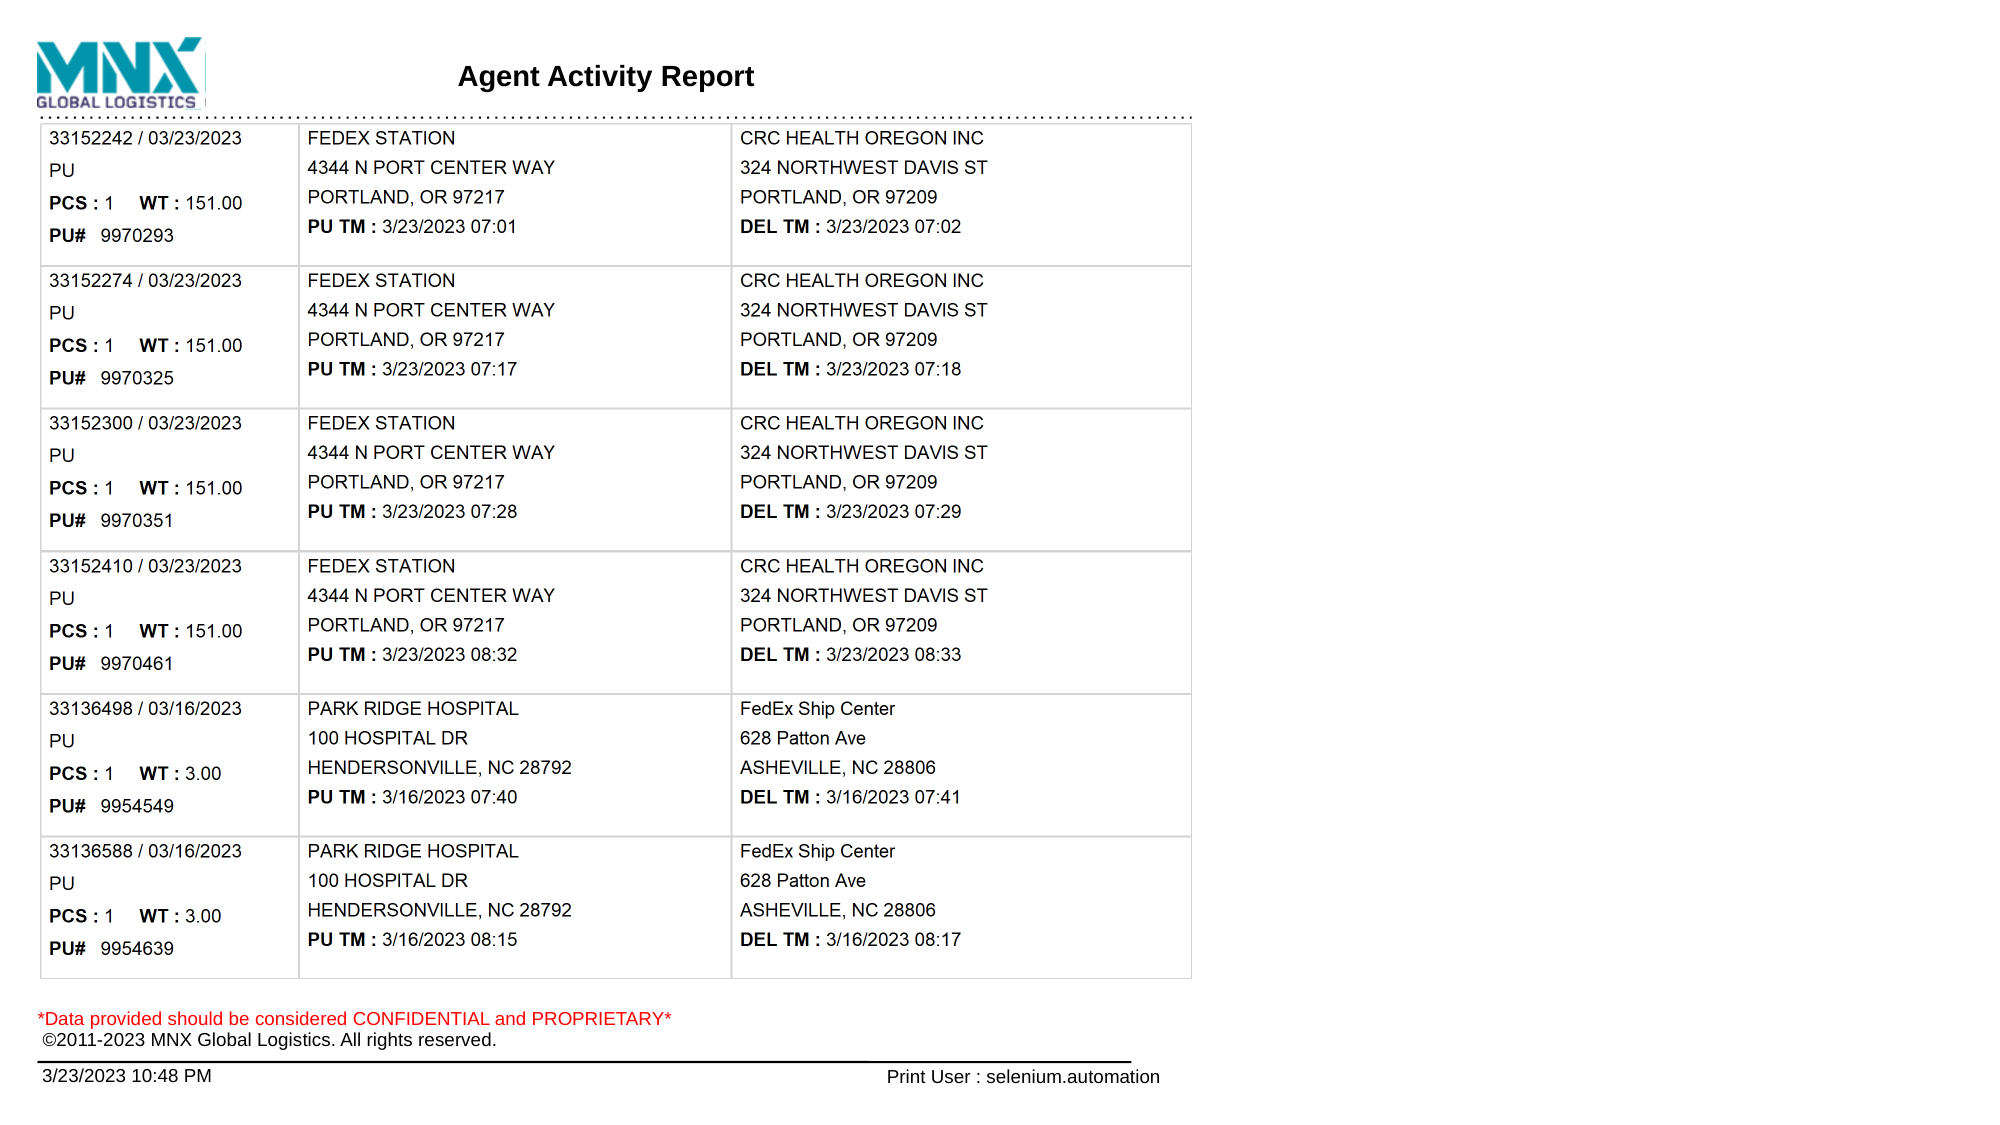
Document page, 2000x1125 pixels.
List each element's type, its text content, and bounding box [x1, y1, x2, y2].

picture [37, 37, 248, 110]
picture [40, 123, 1192, 979]
text_box Agent Activity Report [359, 53, 854, 96]
text_box ©2011-2023 MNX Global Logistics. All rights reserved. [37, 1027, 1051, 1049]
text_box *Data provided should be considered CONFIDENTIAL and PROPRIETARY* [37, 1006, 1051, 1027]
text_box 3/23/2023 10:48 PM [42, 1063, 341, 1088]
text_box Print User : selenium.automation [775, 1064, 1161, 1088]
